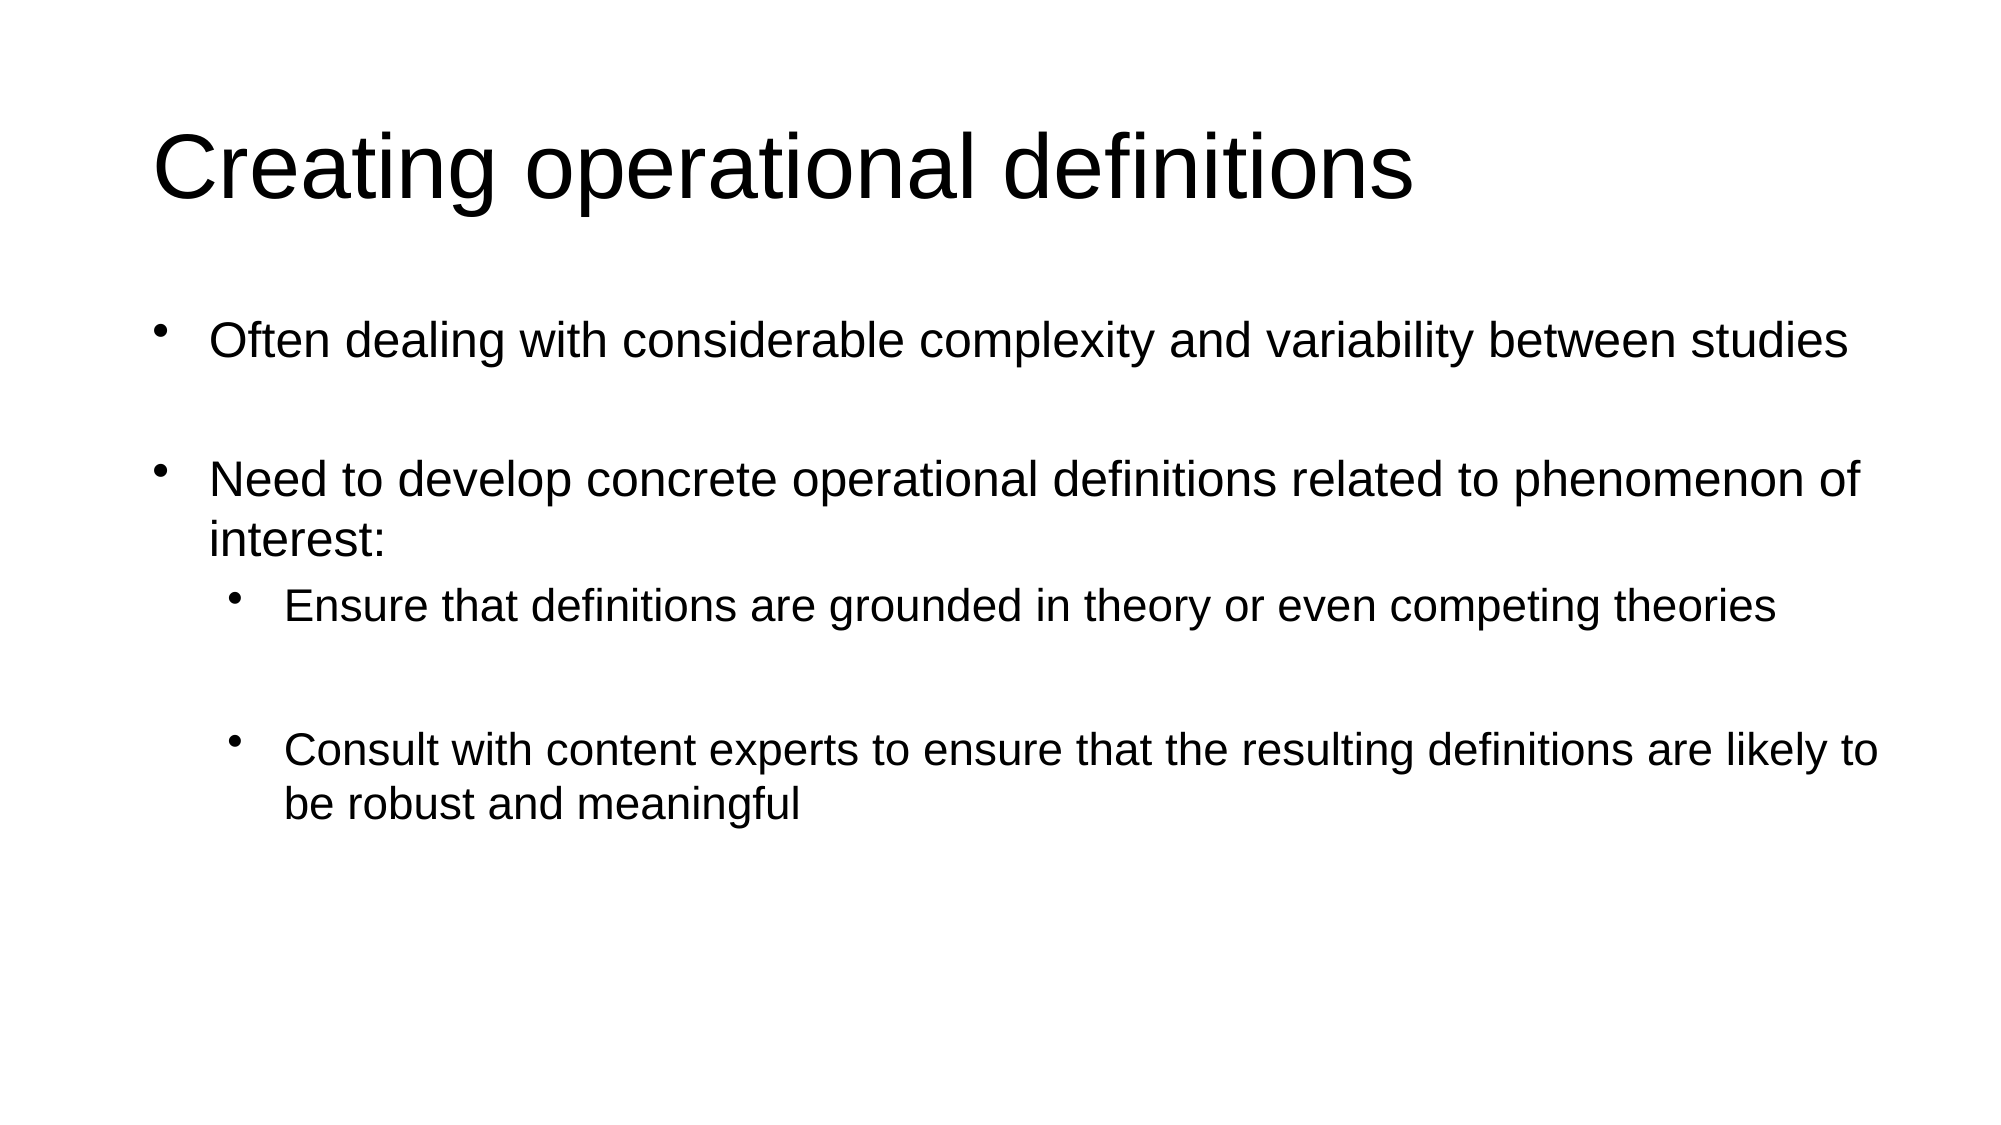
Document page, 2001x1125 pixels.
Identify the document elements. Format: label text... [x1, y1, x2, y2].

list Often dealing with considerable complexity and variability between studies Need to develop concrete operational definitions related to phenomenon of interest: Ensure that definitions are grounded in theory or even competing theories Consult with content experts to ensure that the resulting definitions are likely to be robust and meaningful [137, 299, 1912, 1014]
title Creating operational definitions [137, 59, 1863, 278]
